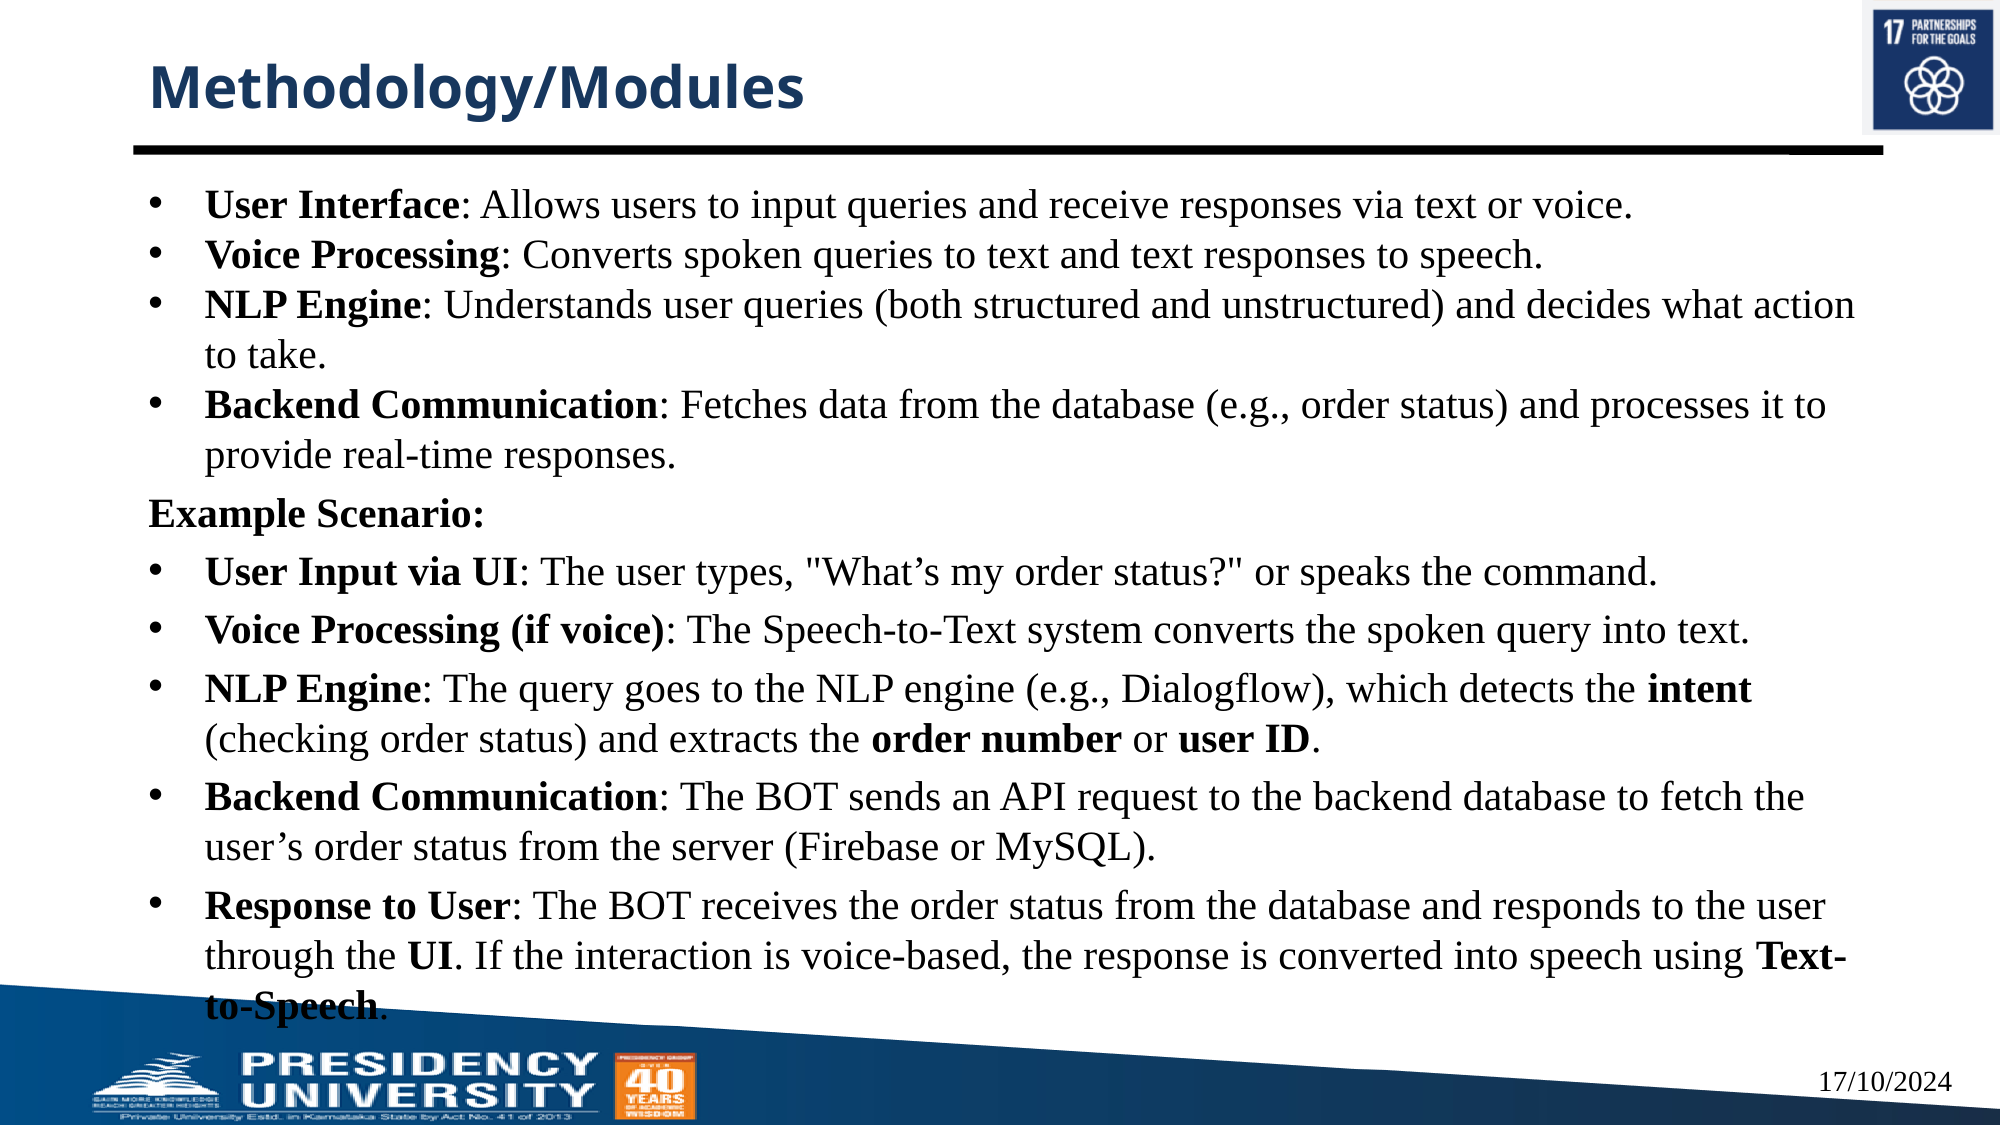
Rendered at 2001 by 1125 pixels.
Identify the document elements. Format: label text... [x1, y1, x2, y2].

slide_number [1500, 1049, 1968, 1110]
picture [1861, 0, 2000, 135]
list User Interface: Allows users to input queries and receive responses via text or voice. Voice Processing: Converts spoken queries to text and text responses to speech. NLP Engine: Understands user queries (both structured and unstructured) and decides what action to take. Backend Communication: Fetches data from the database (e.g., order status) and processes it to provide real-time responses. Example Scenario: User Input via UI: The user types, "What’s my order status?" or speaks the command. Voice Processing (if voice): The Speech-to-Text system converts the spoken query into text. NLP Engine: The query goes to the NLP engine (e.g., Dialogflow), which detects the intent (checking order status) and extracts the order number or user ID. Backend Communication: The BOT sends an API request to the backend database to fetch the user’s order status from the server (Firebase or MySQL). Response to User: The BOT receives the order status from the database and responds to the user through the UI. If the interaction is voice-based, the response is converted into speech using Text-to-Speech. [133, 169, 1884, 1115]
title Methodology/Modules [133, 45, 1856, 125]
picture [0, 982, 2000, 1125]
